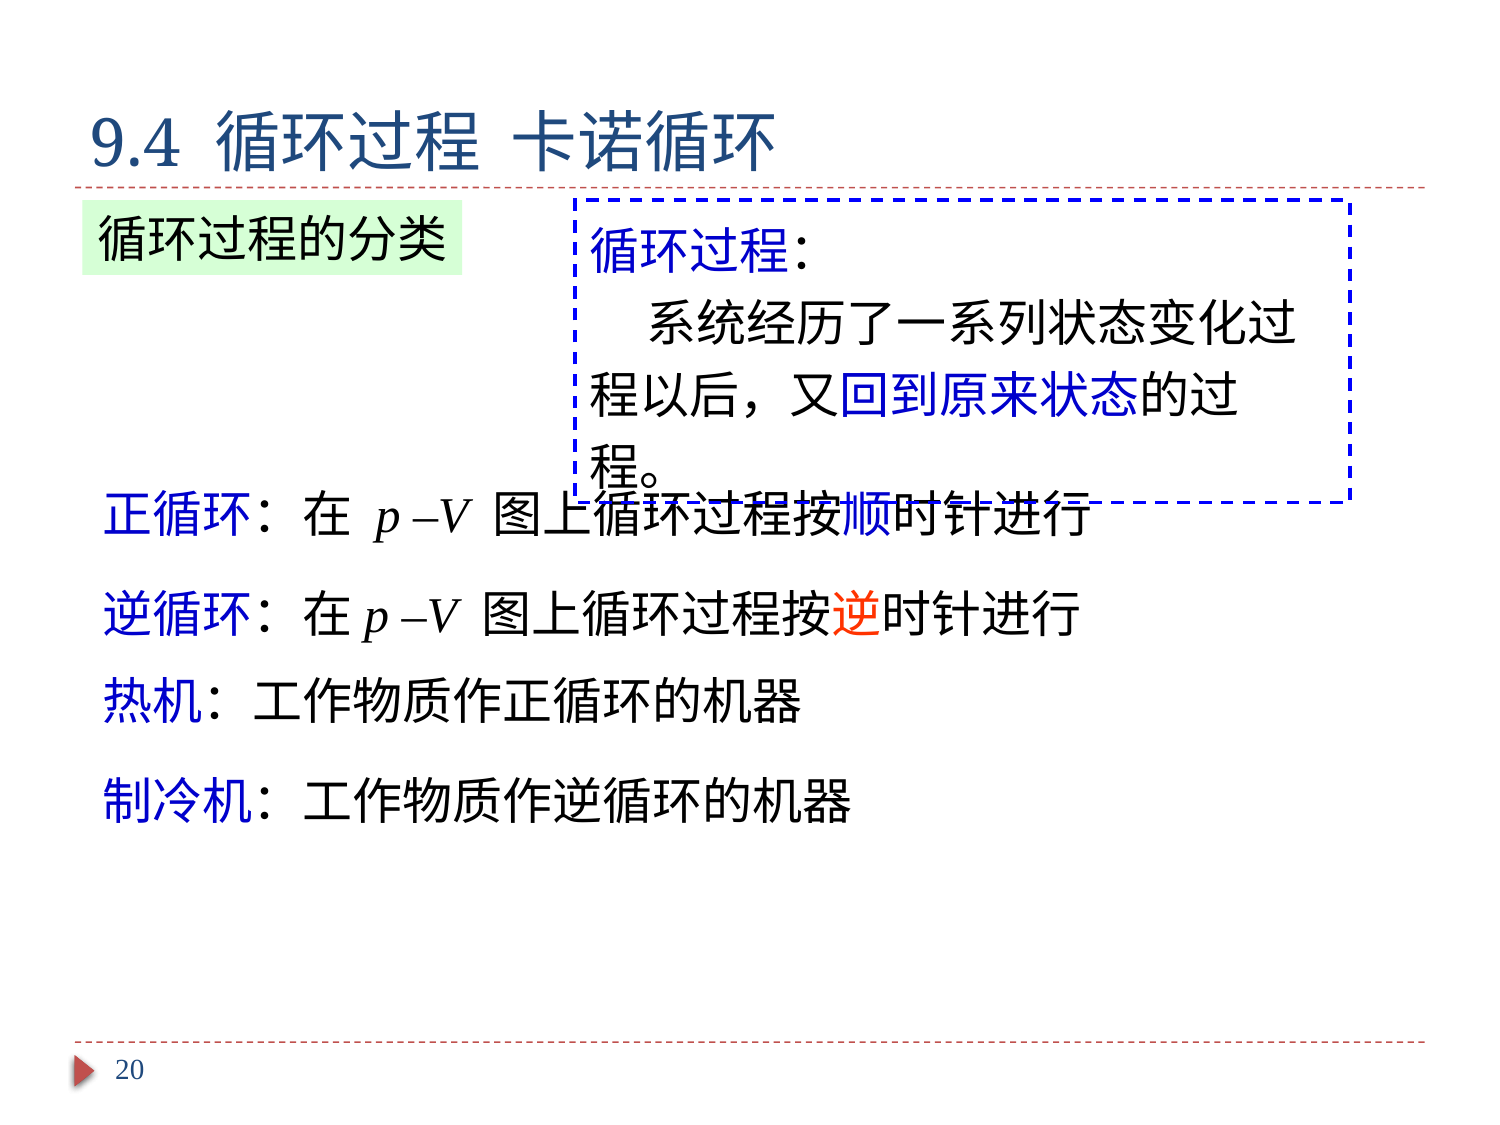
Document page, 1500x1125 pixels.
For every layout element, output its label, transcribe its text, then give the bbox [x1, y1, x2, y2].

text_box 热机：工作物质作正循环的机器 [87, 662, 1043, 738]
text_box 循环过程的分类 [82, 200, 463, 275]
text_box 循环过程： 系统经历了一系列状态变化过程以后，又回到原来状态的过程。 [575, 199, 1350, 503]
text_box 逆循环：在p –V 图上循环过程按逆时针进行 [87, 574, 1338, 650]
slide_number 20 [100, 1042, 426, 1103]
text_box 制冷机：工作物质作逆循环的机器 [87, 762, 1102, 838]
text_box 正循环：在 p –V 图上循环过程按顺时针进行 [87, 474, 1338, 550]
title 9.4 循环过程 卡诺循环 [75, 37, 1425, 188]
